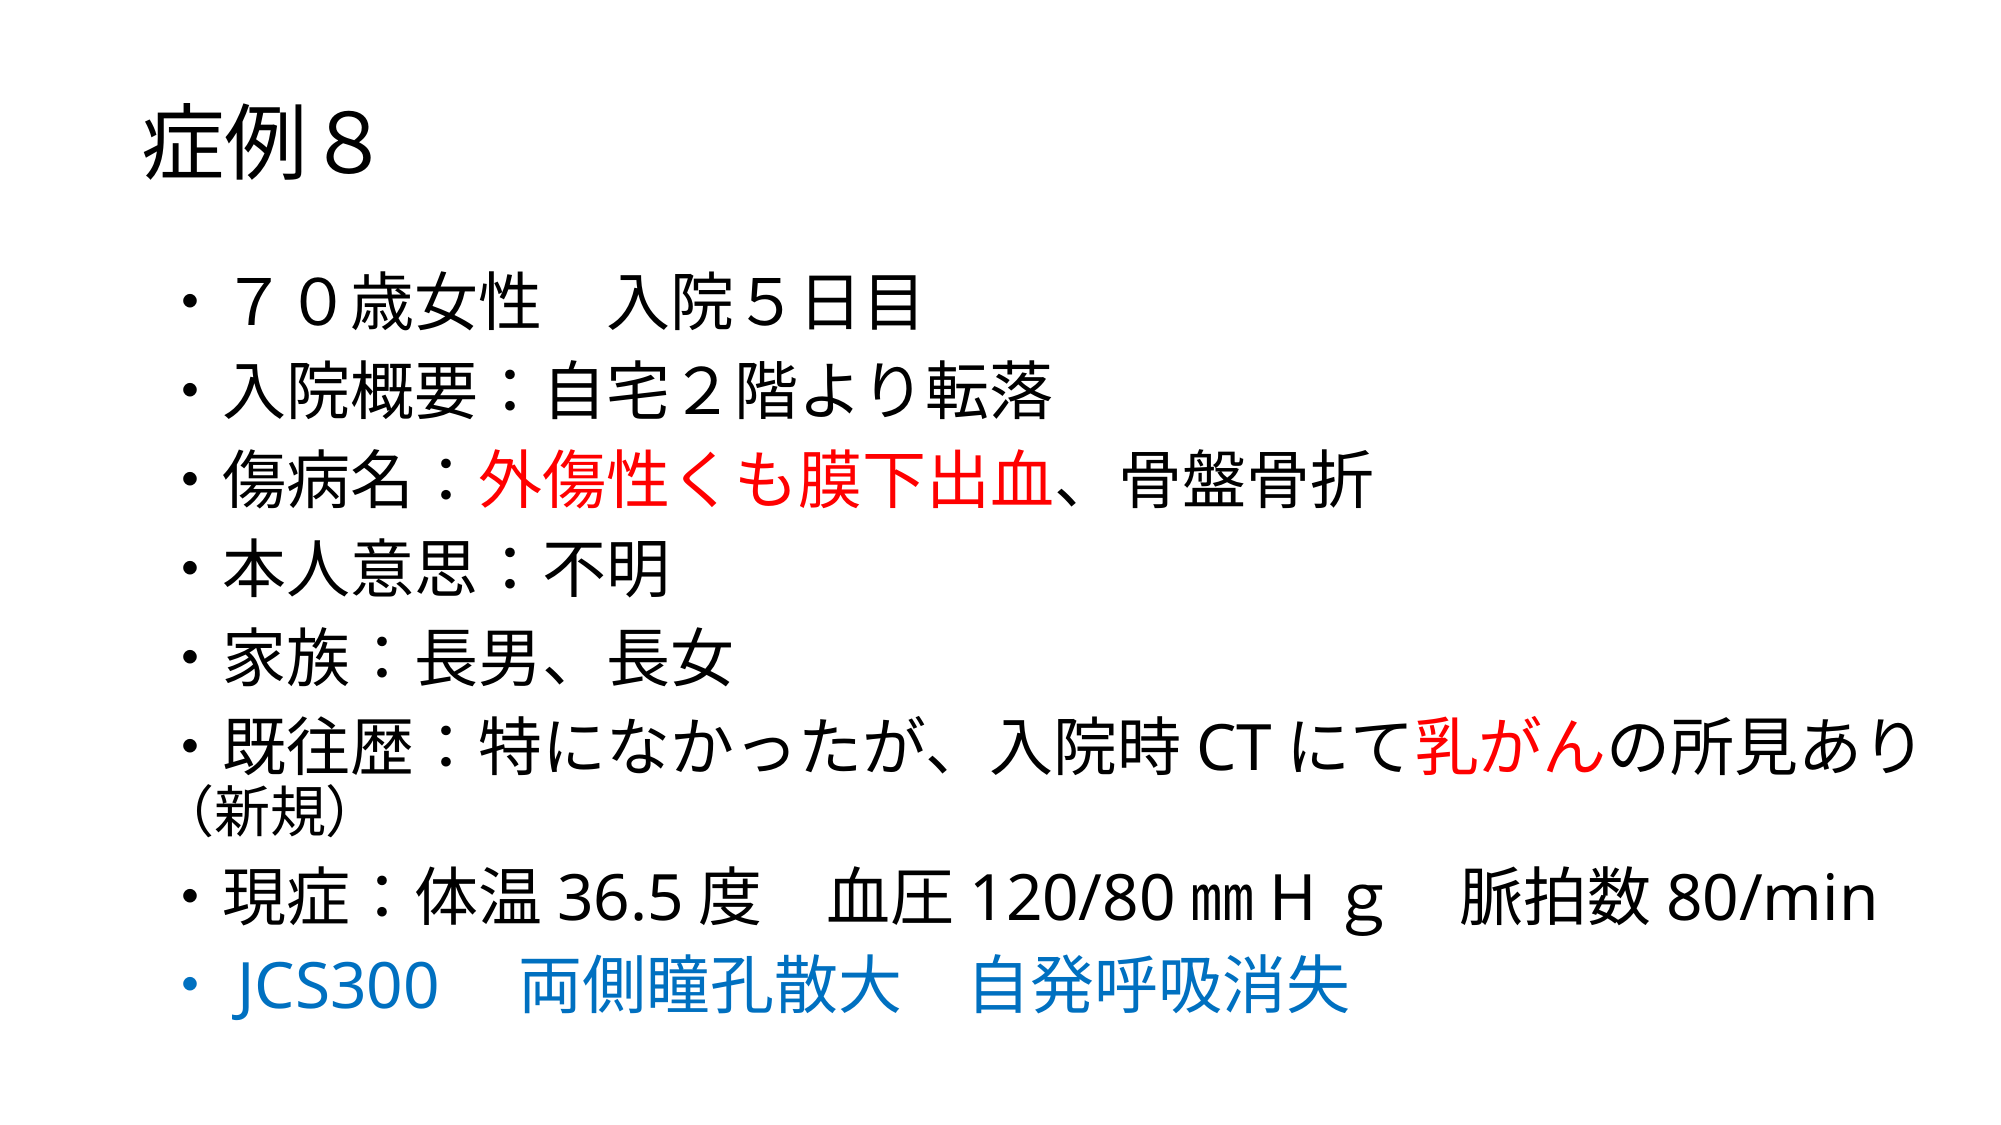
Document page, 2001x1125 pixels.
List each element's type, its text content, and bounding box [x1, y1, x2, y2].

subtitle ・７０歳女性 入院５日目 ・入院概要：自宅２階より転落 ・傷病名：外傷性くも膜下出血、骨盤骨折 ・本人意思：不明 ・家族：長男、長女 ・既往歴：特になかったが、入院時CTにて乳がんの所見あり（新規） ・現症：体温36.5度 血圧120/80㎜Hｇ 脈拍数80/min ・JCS300 両側瞳孔散大 自発呼吸消失 [143, 262, 1977, 1038]
title 症例８ [126, 87, 1627, 199]
